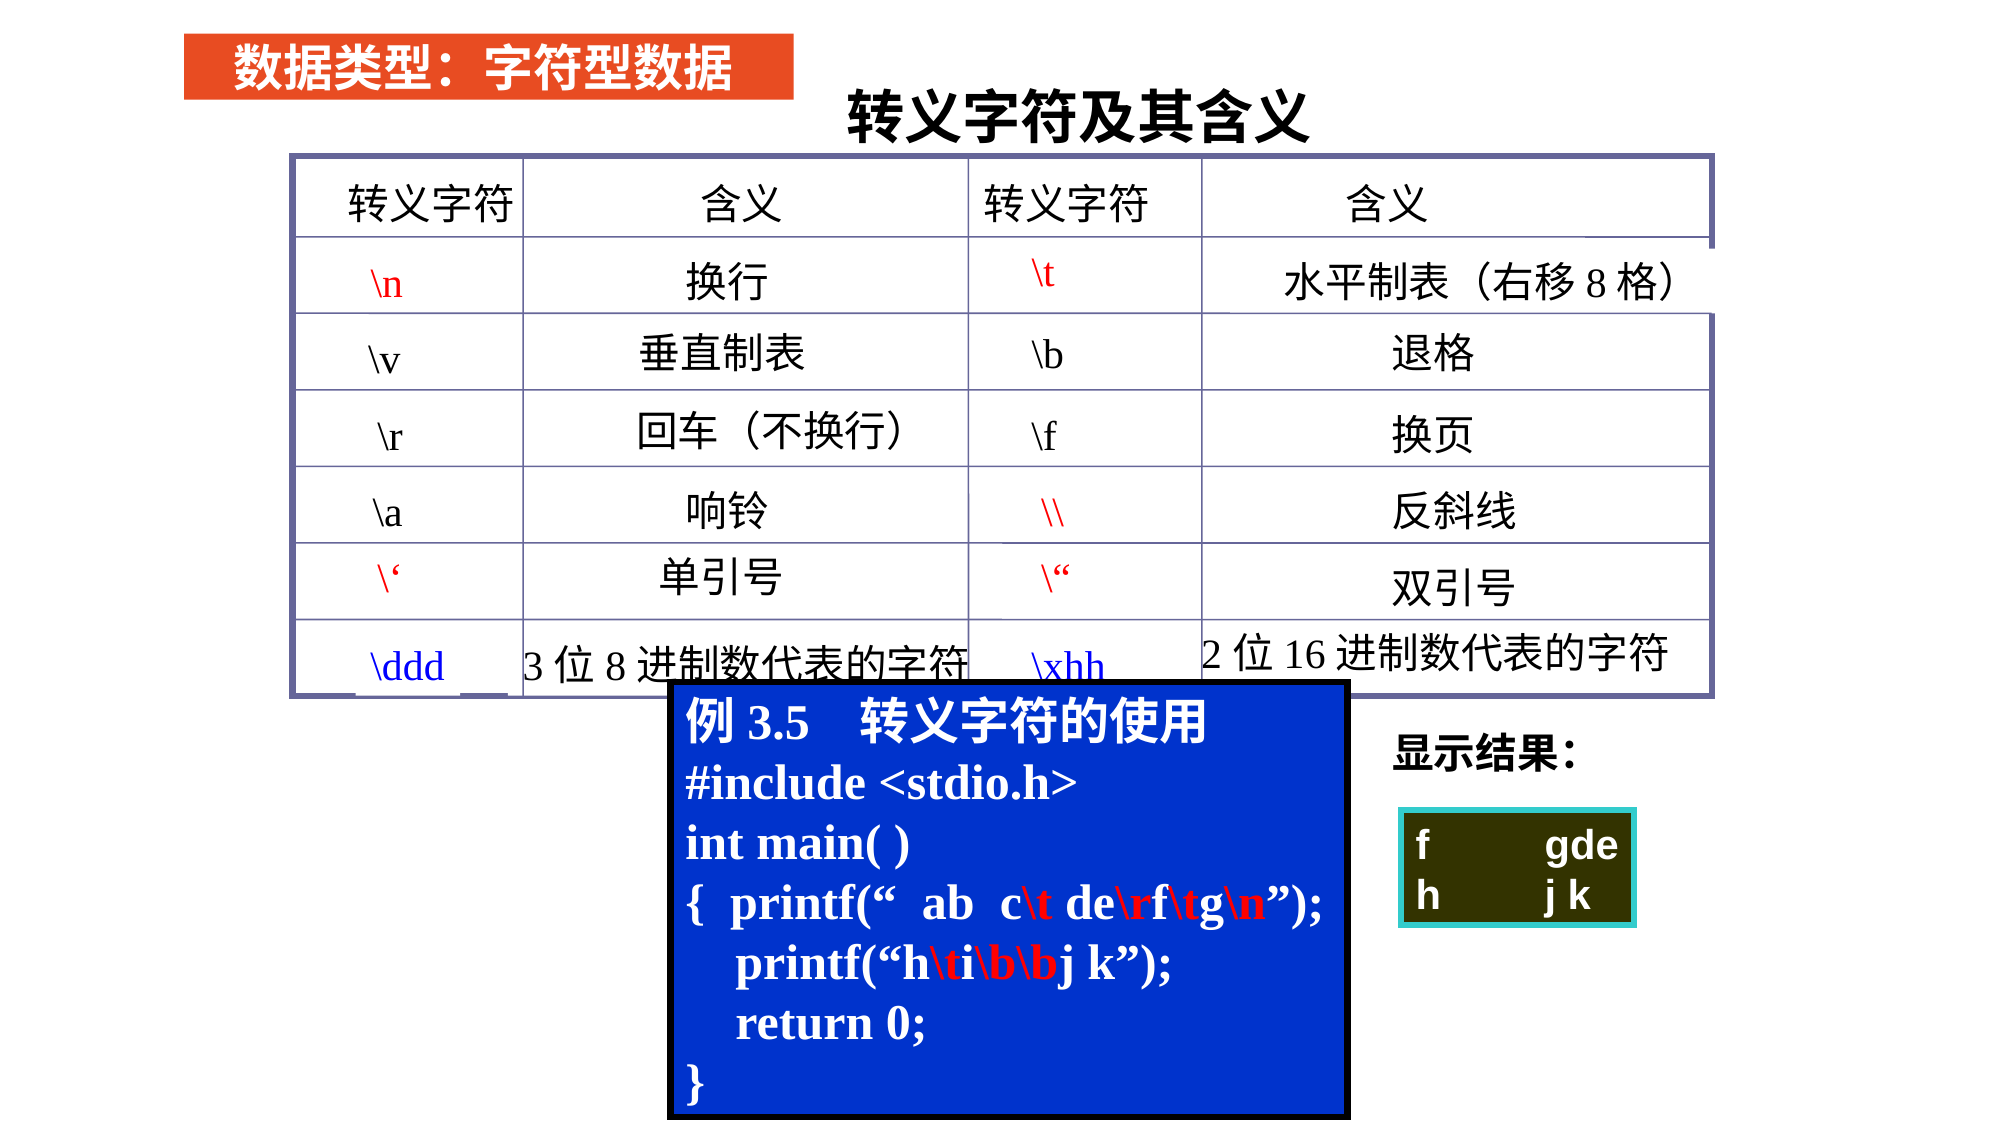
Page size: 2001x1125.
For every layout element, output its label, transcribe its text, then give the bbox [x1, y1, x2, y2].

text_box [1376, 719, 1635, 927]
text_box 数据类型：字符型数据 [183, 33, 795, 101]
text_box 例3.5 转义字符的使用 #include <stdio.h> int main( ) { printf(“ ab c\t de\rf\tg\n”); printf(“h\ti\b\bj k”); return 0; } [670, 697, 1348, 1118]
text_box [292, 72, 1712, 697]
